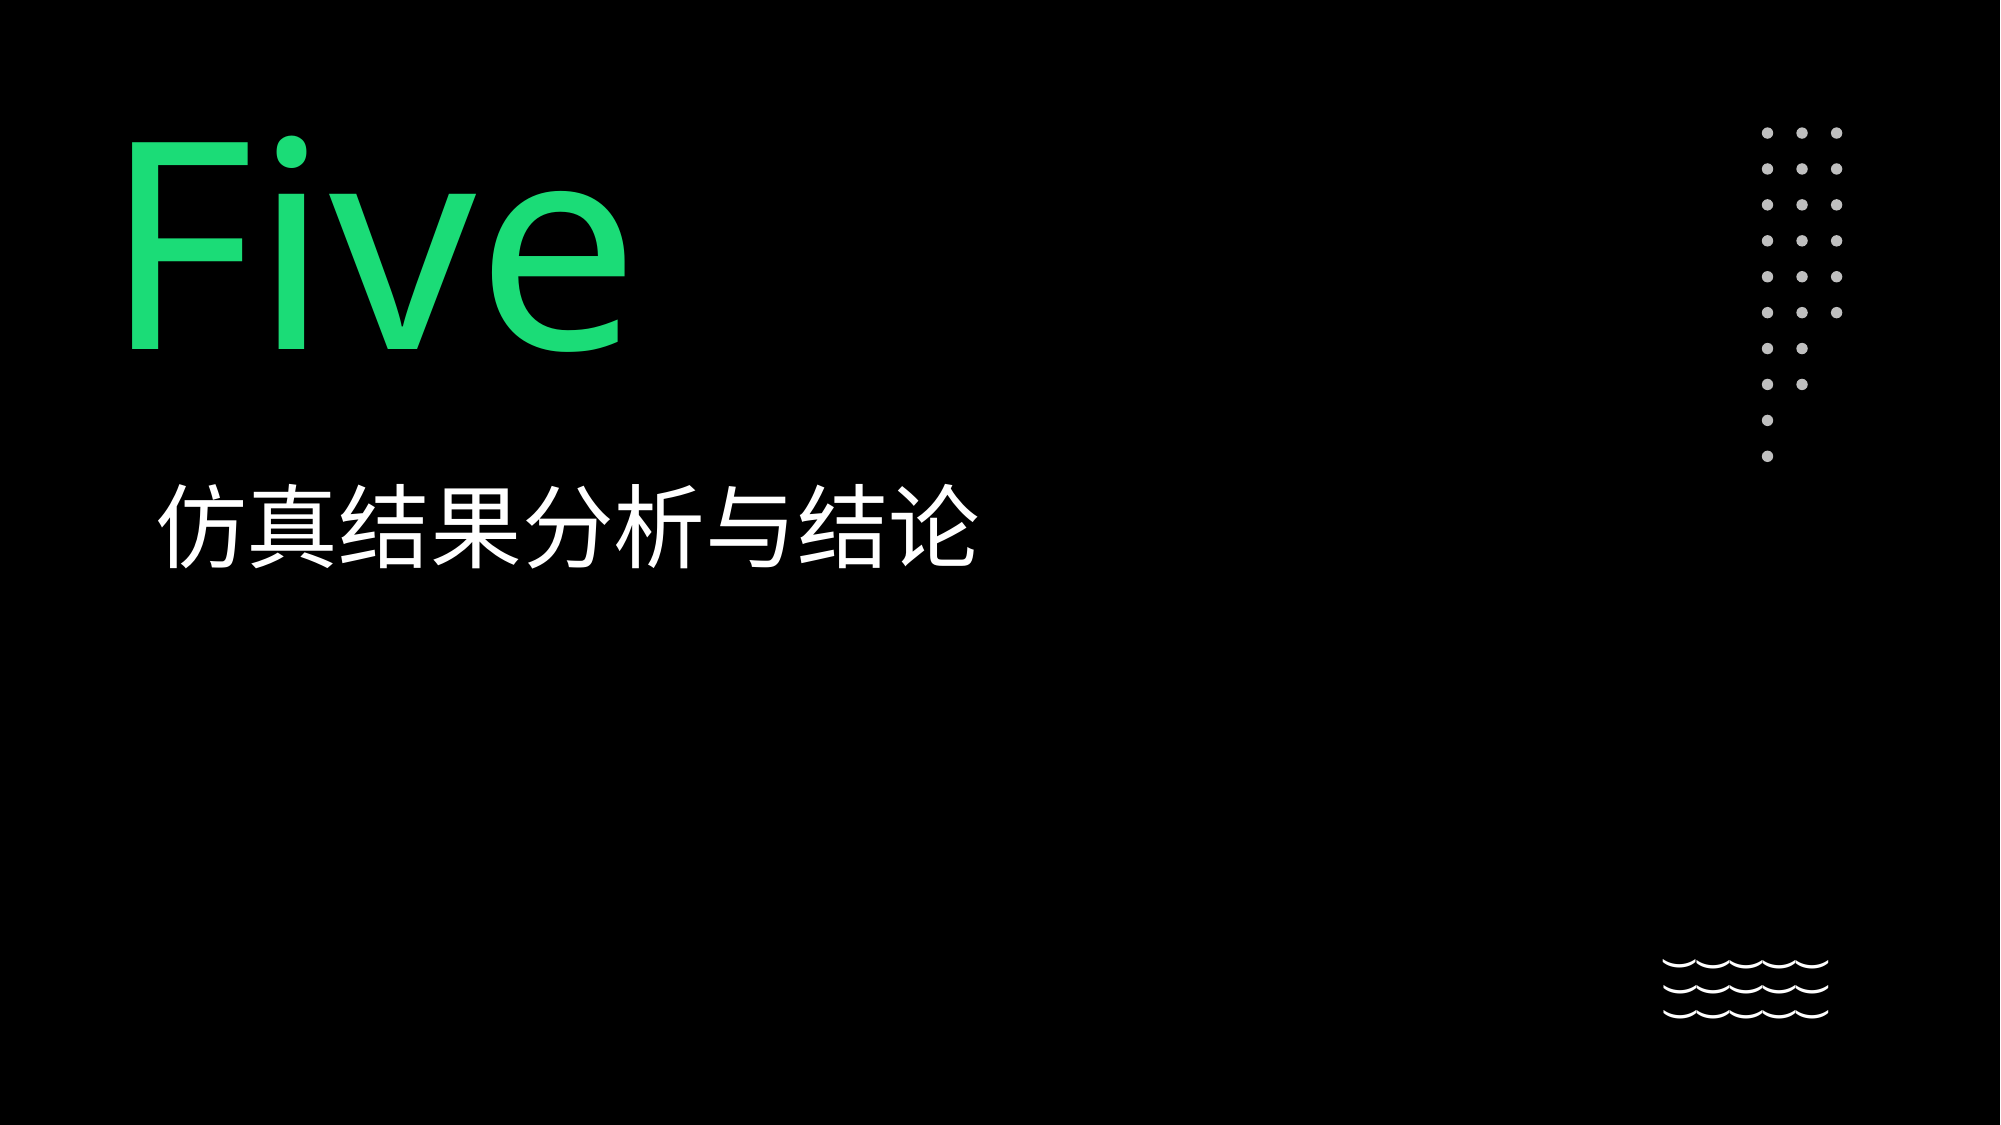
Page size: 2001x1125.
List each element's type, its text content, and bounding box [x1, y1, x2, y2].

text_box Five [89, 52, 655, 415]
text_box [1634, 254, 1970, 335]
text_box 仿真结果分析与结论 [140, 461, 1079, 587]
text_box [1644, 943, 1839, 1035]
